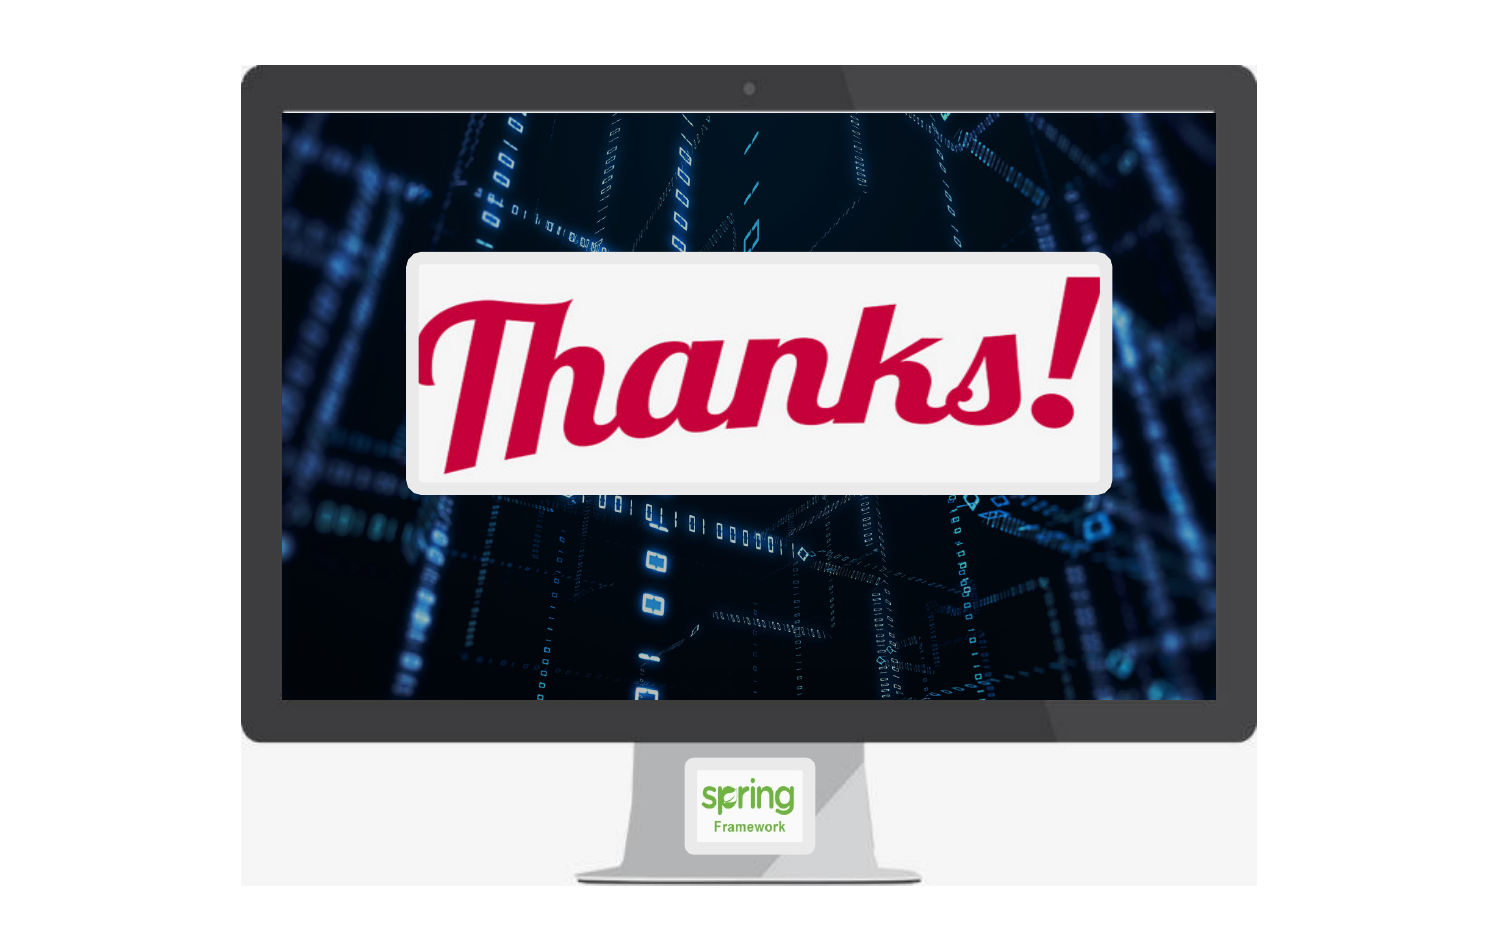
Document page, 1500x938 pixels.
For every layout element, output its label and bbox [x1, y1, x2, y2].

picture [241, 65, 1257, 886]
